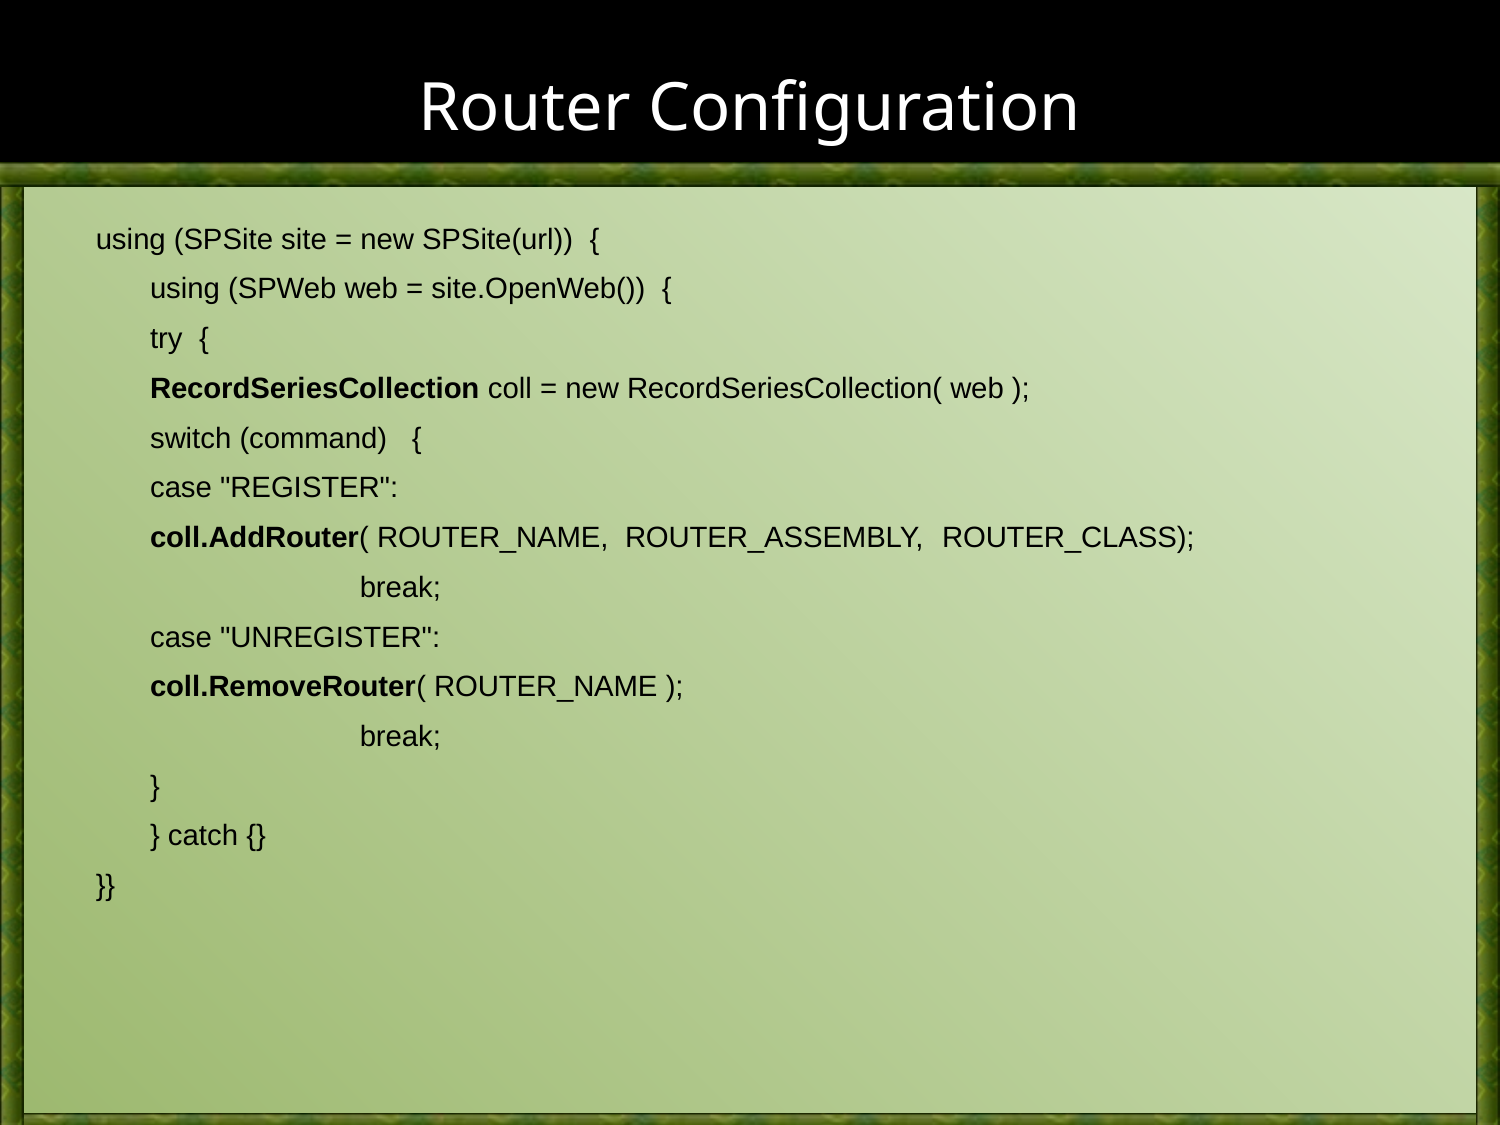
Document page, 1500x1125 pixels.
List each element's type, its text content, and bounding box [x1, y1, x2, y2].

title Router Configuration [74, 44, 1426, 163]
list using (SPSite site = new SPSite(url)) { using (SPWeb web = site.OpenWeb()) { try { RecordSeriesCollection coll = new RecordSeriesCollection( web ); switch (command) { case "REGISTER": coll.AddRouter( ROUTER_NAME, ROUTER_ASSEMBLY, ROUTER_CLASS); break; case "UNREGISTER": coll.RemoveRouter( ROUTER_NAME ); break; } } catch {} }} [80, 212, 1431, 913]
picture [0, 162, 1500, 1125]
